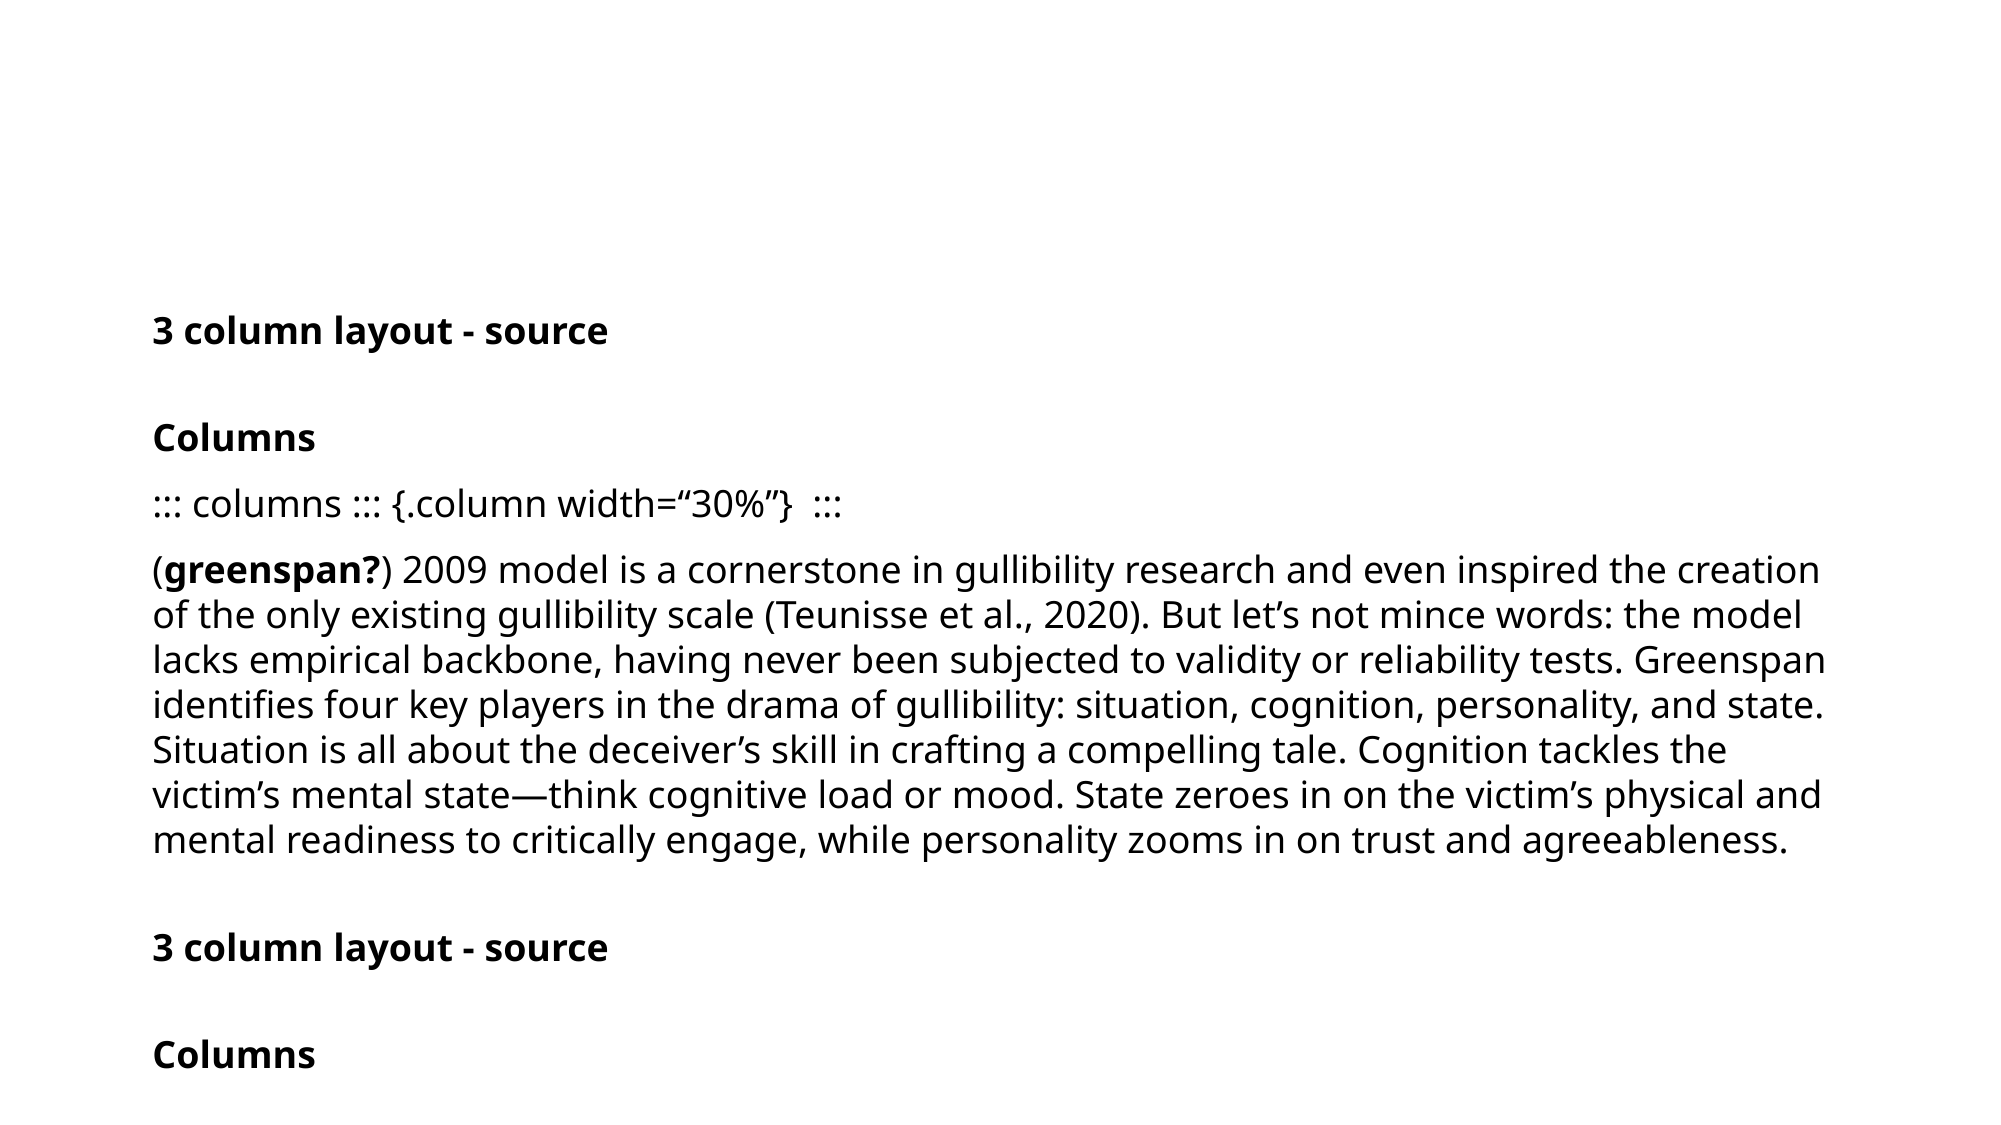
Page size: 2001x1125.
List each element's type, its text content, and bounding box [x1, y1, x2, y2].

list 3 column layout - source Columns ::: columns ::: {.column width=“30%”} ::: (greenspan?) 2009 model is a cornerstone in gullibility research and even inspired the creation of the only existing gullibility scale (Teunisse et al., 2020). But let’s not mince words: the model lacks empirical backbone, having never been subjected to validity or reliability tests. Greenspan identifies four key players in the drama of gullibility: situation, cognition, personality, and state. Situation is all about the deceiver’s skill in crafting a compelling tale. Cognition tackles the victim’s mental state—think cognitive load or mood. State zeroes in on the victim’s physical and mental readiness to critically engage, while personality zooms in on trust and agreeableness. 3 column layout - source Columns [137, 299, 1863, 1014]
